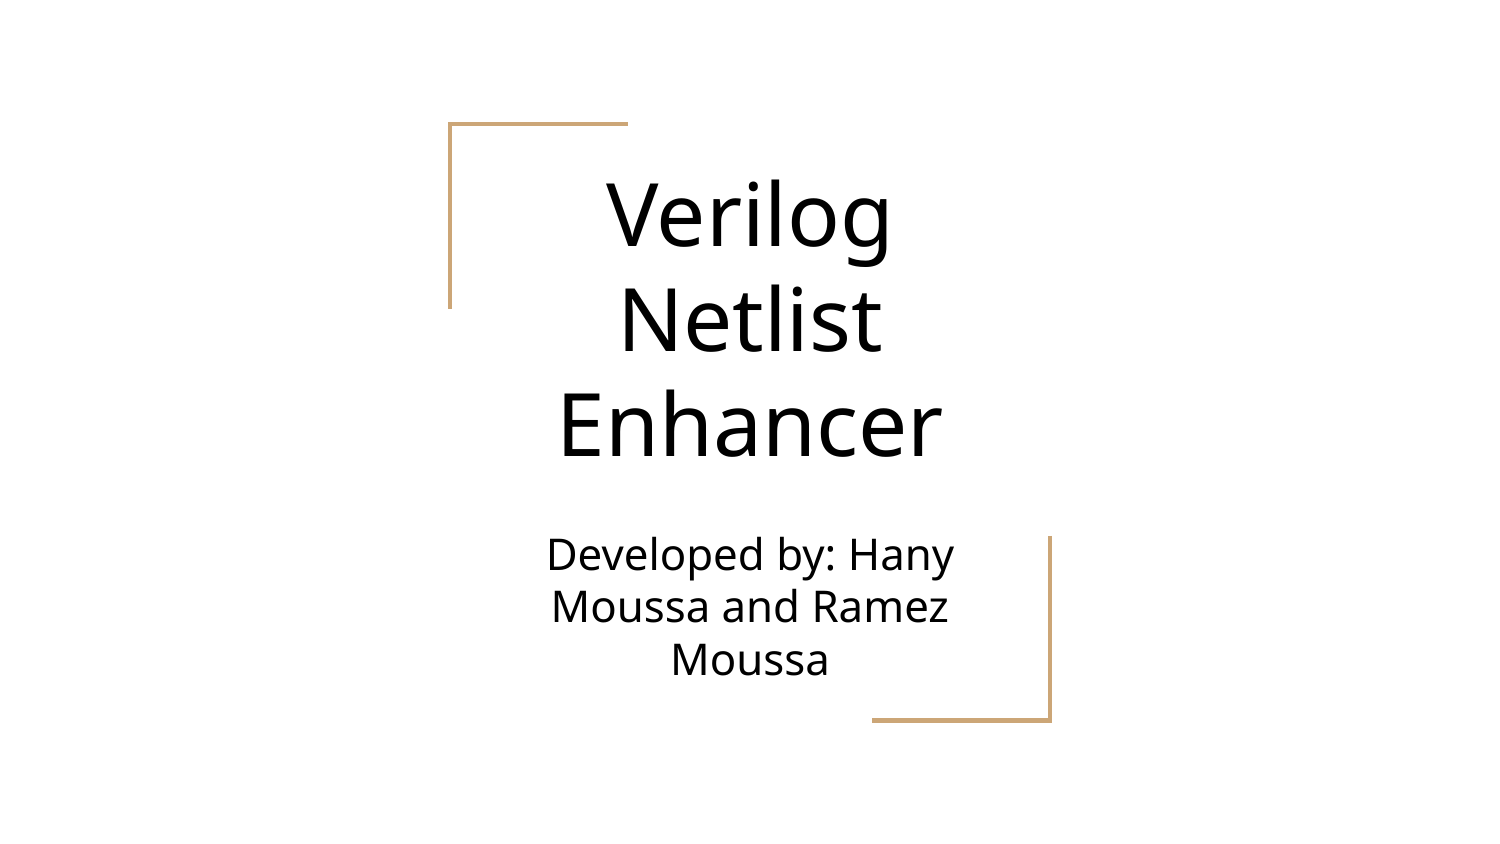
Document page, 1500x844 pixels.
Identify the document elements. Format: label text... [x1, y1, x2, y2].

title Verilog Netlist Enhancer [499, 236, 1001, 490]
subtitle Developed by: Hany Moussa and Ramez Moussa [499, 511, 1001, 627]
